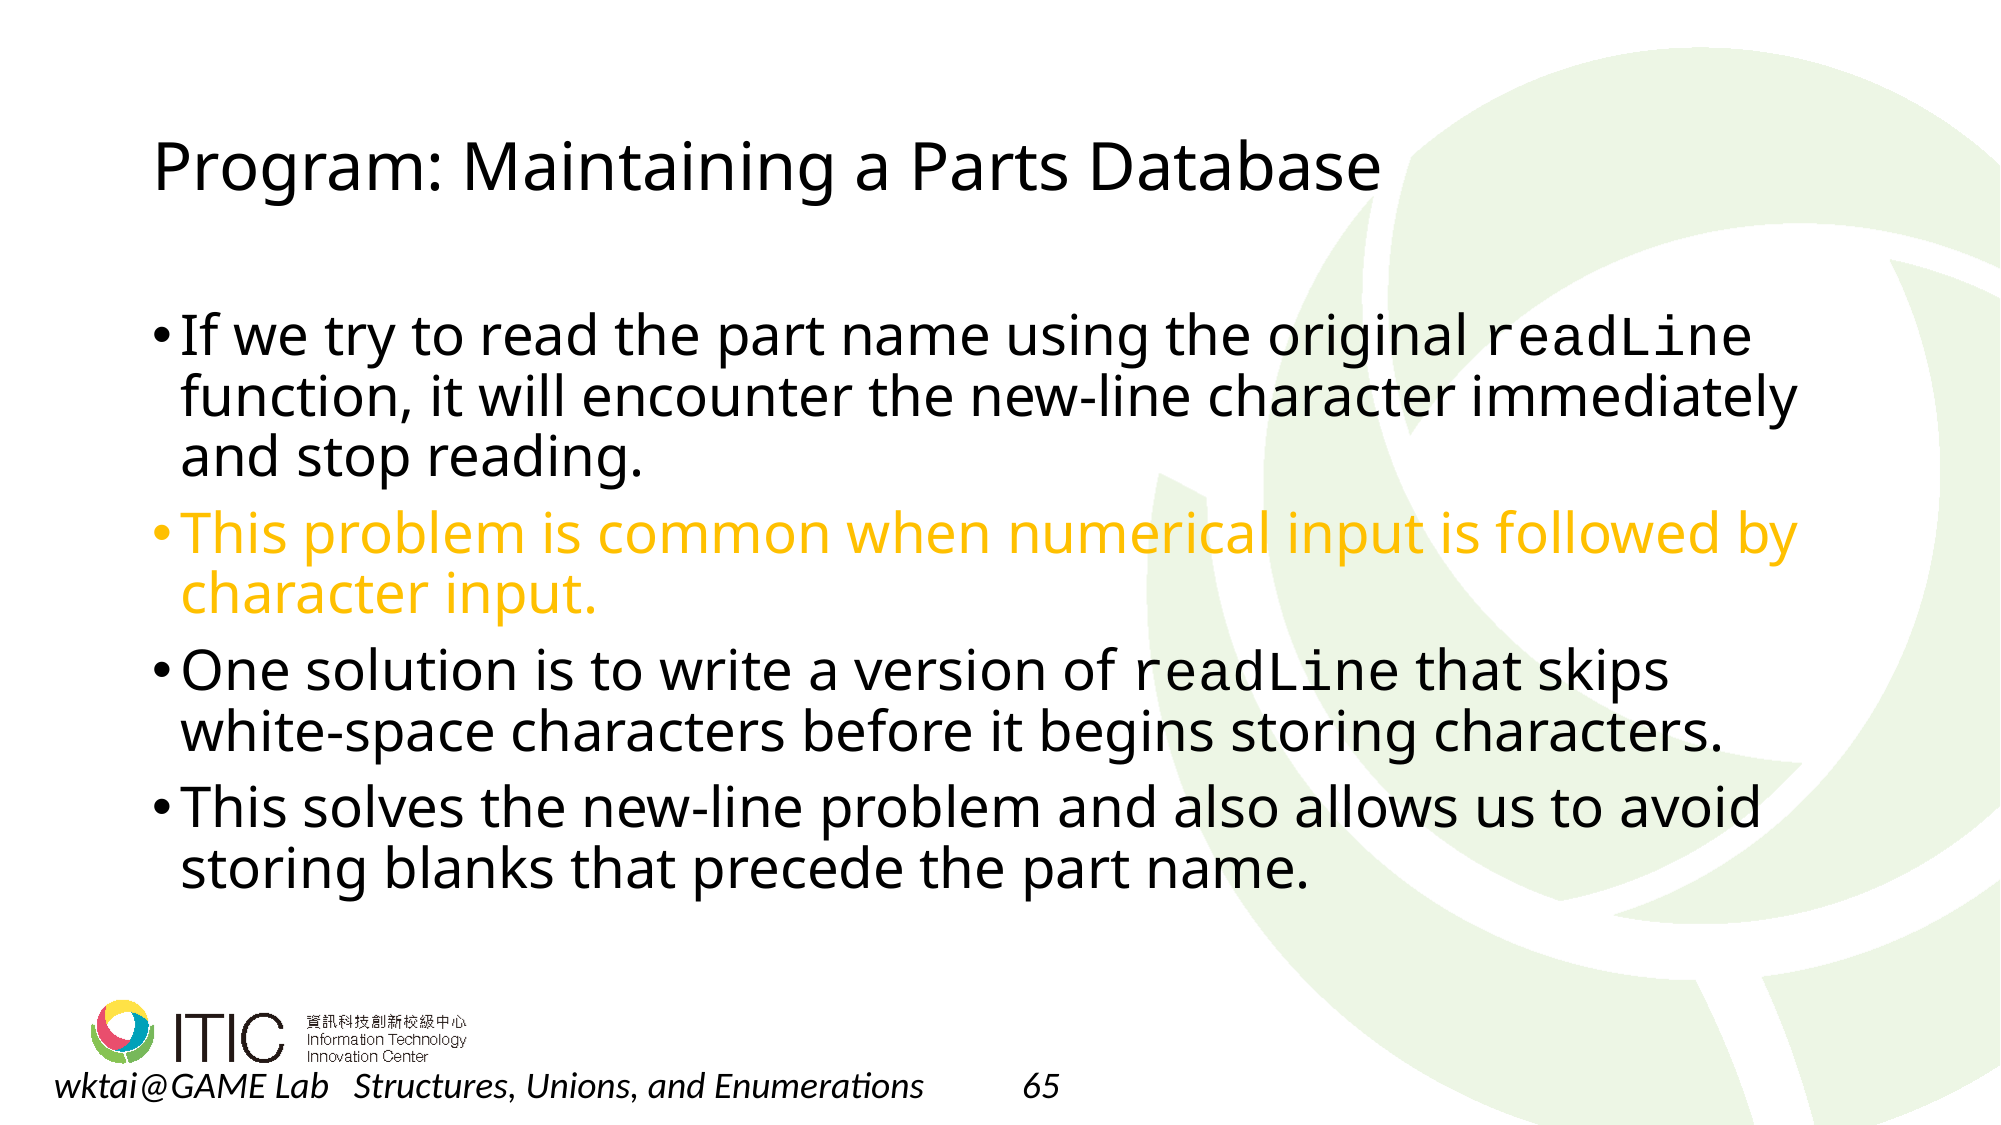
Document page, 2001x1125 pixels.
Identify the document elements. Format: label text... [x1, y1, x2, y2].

list If we try to read the part name using the original readLine function, it will encounter the new-line character immediately and stop reading. This problem is common when numerical input is followed by character input. One solution is to write a version of readLine that skips white-space characters before it begins storing characters. This solves the new-line problem and also allows us to avoid storing blanks that precede the part name. [137, 299, 1863, 1014]
picture [0, 0, 2001, 1125]
title Program: Maintaining a Parts Database [137, 59, 1863, 278]
